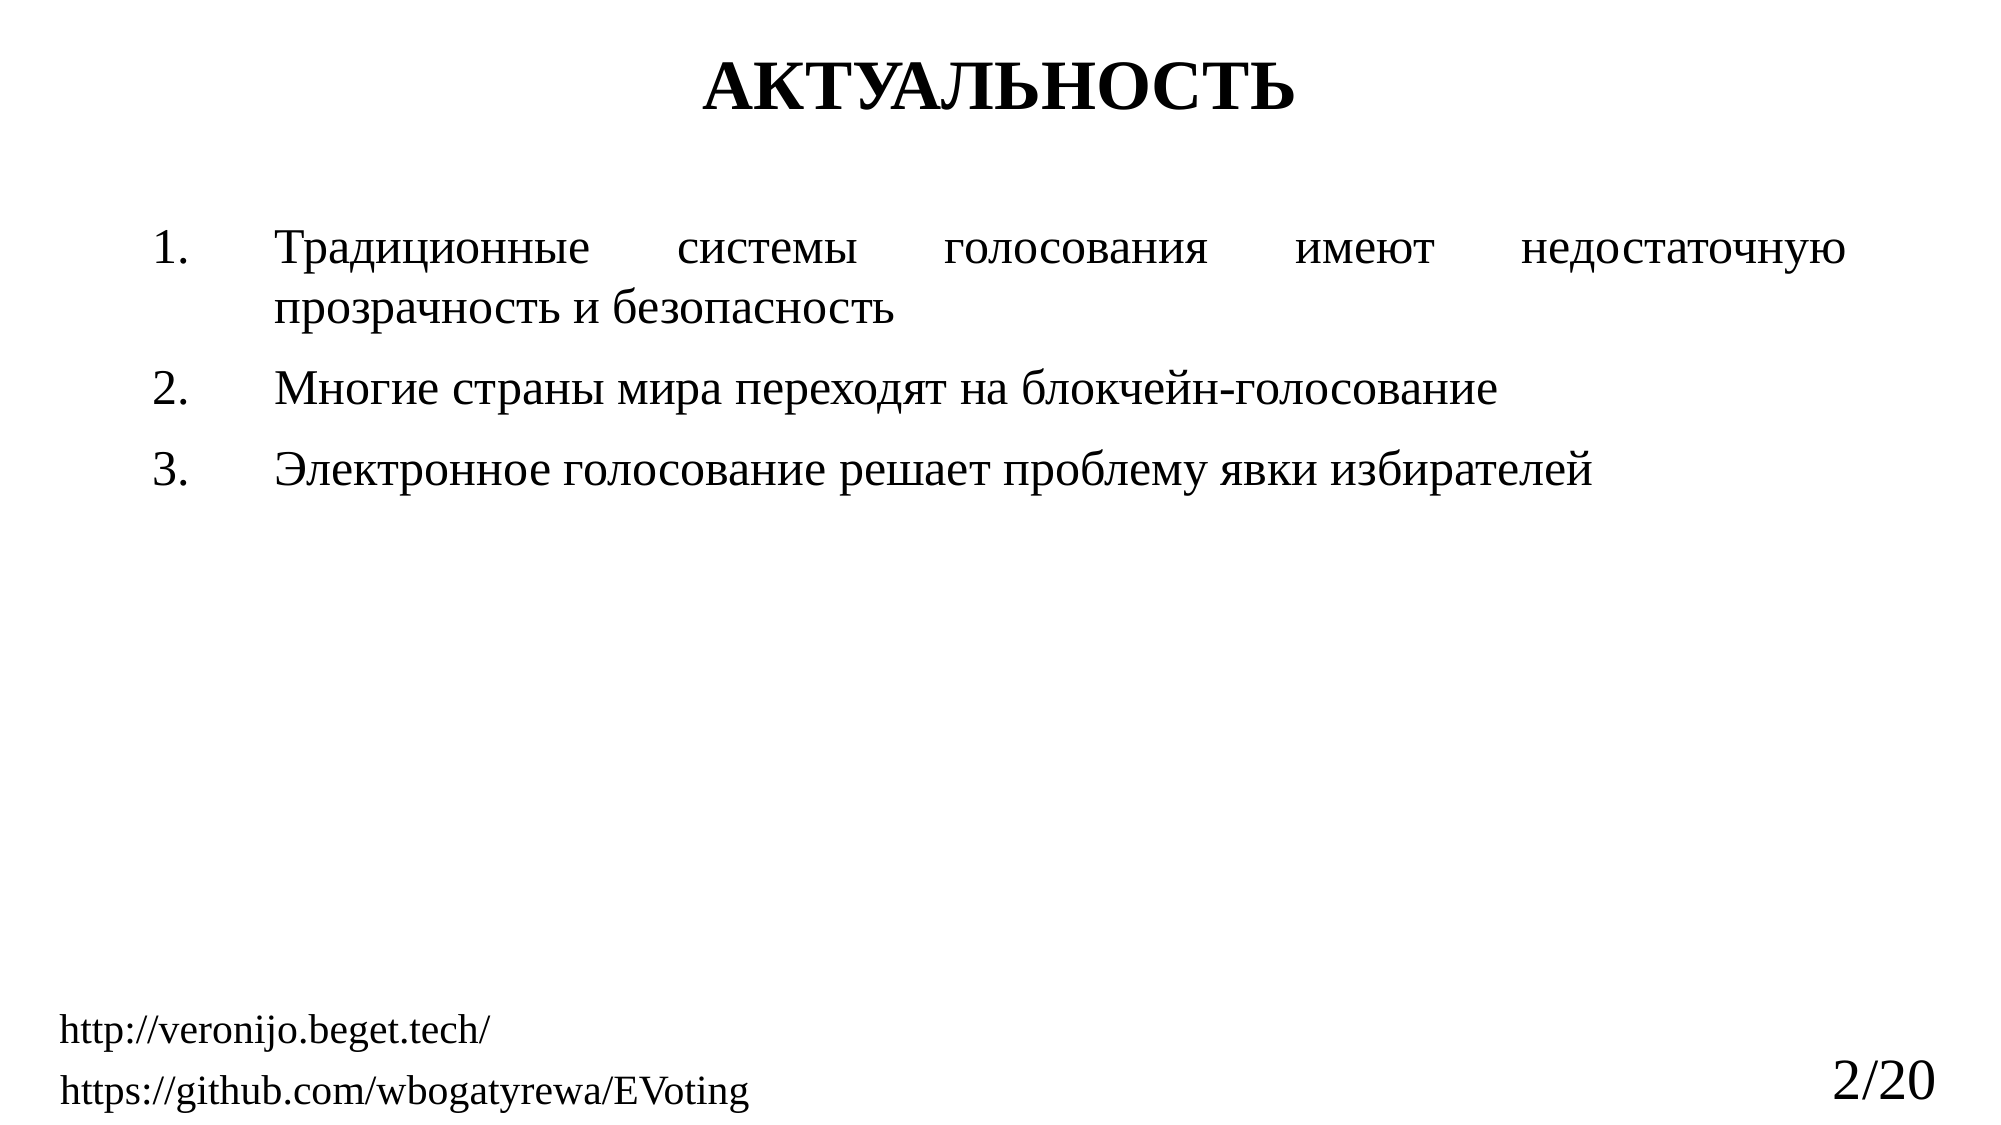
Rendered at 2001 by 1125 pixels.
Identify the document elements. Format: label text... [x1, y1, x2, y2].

text_box http://veronijo.beget.tech/ [44, 994, 506, 1060]
list Традиционные системы голосования имеют недостаточную прозрачность и безопасность Многие страны мира переходят на блокчейн-голосование Электронное голосование решает проблему явки избирателей [137, 206, 1863, 921]
text_box 2/20 [1818, 1033, 2000, 1119]
text_box https://github.com/wbogatyrewa/EVoting [45, 1055, 765, 1121]
title АКТУАЛЬНОСТЬ [0, 12, 2000, 160]
